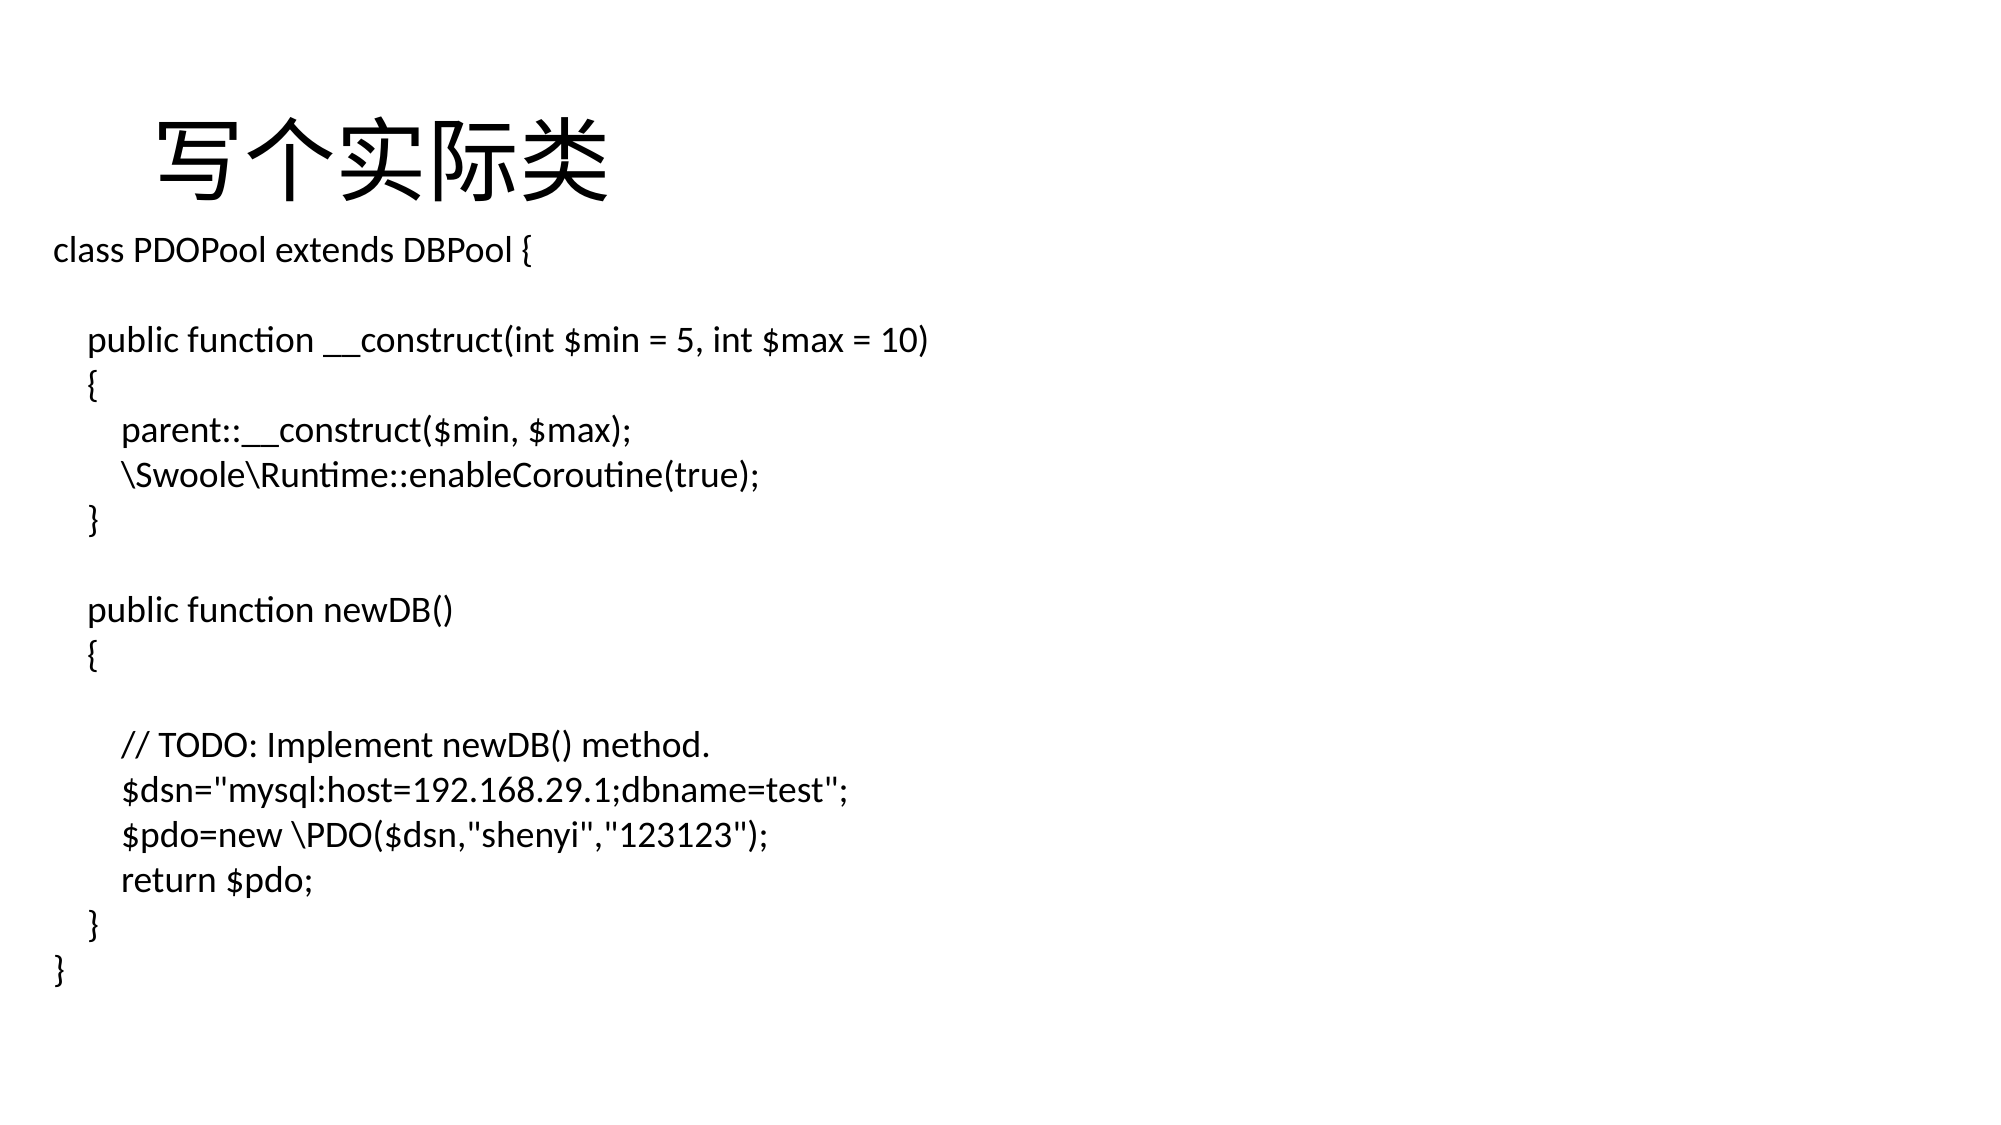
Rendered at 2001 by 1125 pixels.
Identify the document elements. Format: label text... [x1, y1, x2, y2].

title 写个实际类 [137, 56, 1863, 274]
text_box class PDOPool extends DBPool { public function __construct(int $min = 5, int $max = 10) { parent::__construct($min, $max); \Swoole\Runtime::enableCoroutine(true); } public function newDB() { // TODO: Implement newDB() method. $dsn="mysql:host=192.168.29.1;dbname=test"; $pdo=new \PDO($dsn,"shenyi","123123"); return $pdo; } } [38, 217, 1758, 998]
